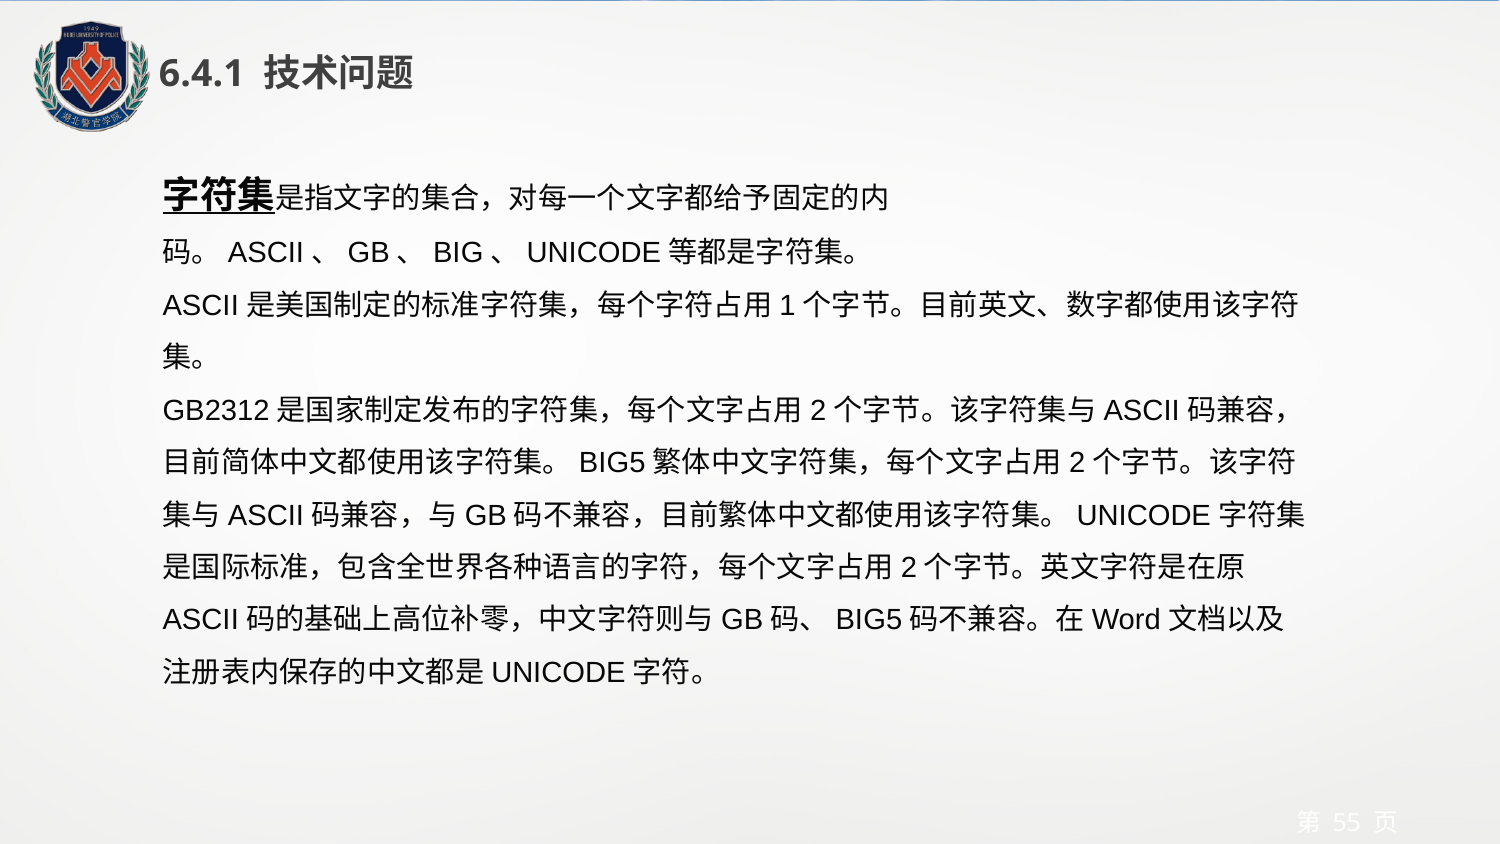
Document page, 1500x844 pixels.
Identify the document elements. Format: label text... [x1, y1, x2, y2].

text_box 6.4.1 技术问题 [147, 43, 786, 100]
picture [0, 0, 1500, 844]
text_box 字符集是指文字的集合，对每一个文字都给予固定的内码。ASCII、GB、BIG、UNICODE等都是字符集。 ASCII是美国制定的标准字符集，每个字符占用1个字节。目前英文、数字都使用该字符集。 GB2312是国家制定发布的字符集，每个文字占用2个字节。该字符集与ASCII码兼容，目前简体中文都使用该字符集。BIG5繁体中文字符集，每个文字占用2个字节。该字符集与ASCII码兼容，与GB码不兼容，目前繁体中文都使用该字符集。UNICODE字符集是国际标准，包含全世界各种语言的字符，每个文字占用2个字节。英文字符是在原ASCII码的基础上高位补零，中文字符则与GB码、BIG5码不兼容。在Word文档以及注册表内保存的中文都是UNICODE字符。 [147, 141, 1329, 741]
